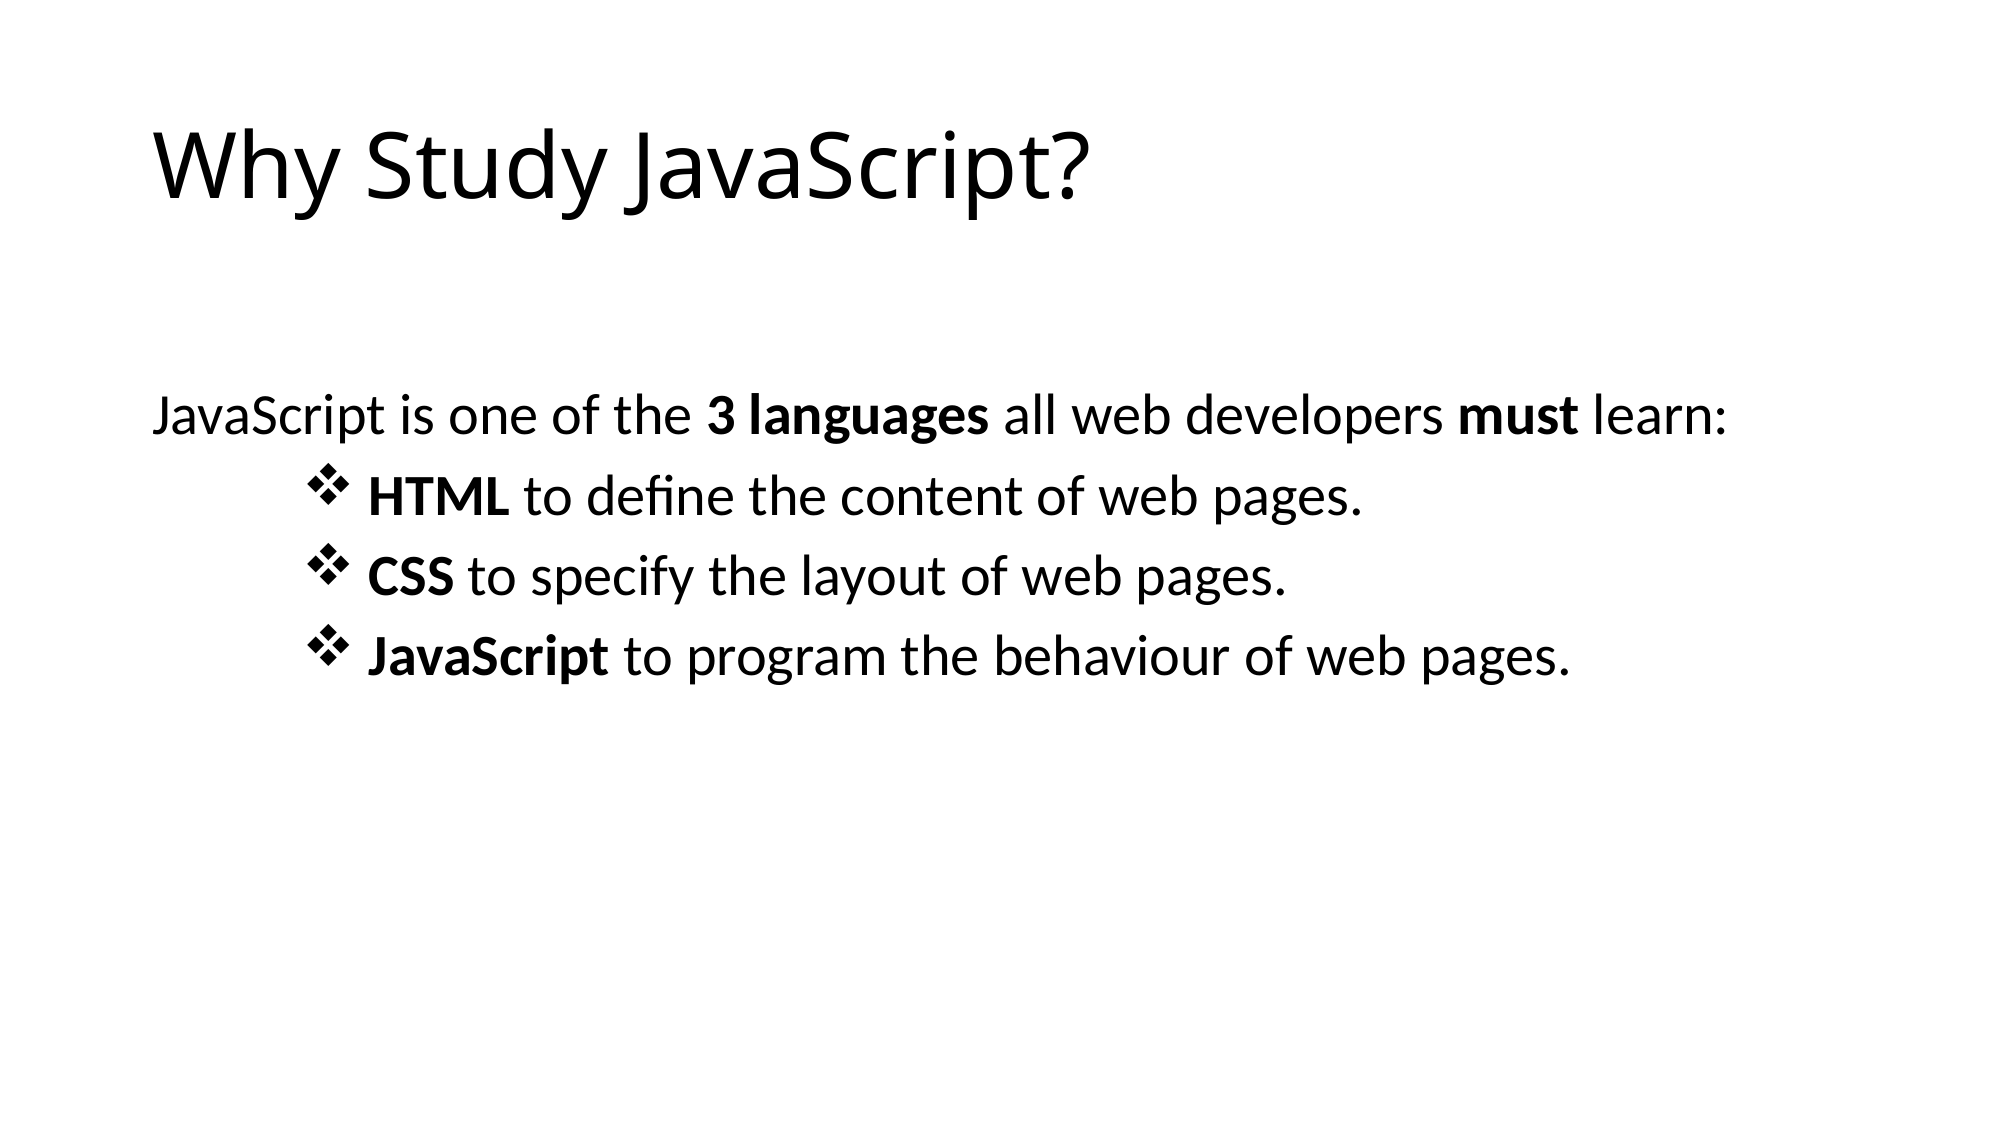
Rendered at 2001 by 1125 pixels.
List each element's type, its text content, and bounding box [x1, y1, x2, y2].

list JavaScript is one of the 3 languages all web developers must learn: HTML to define the content of web pages. CSS to specify the layout of web pages. JavaScript to program the behaviour of web pages. [137, 369, 1863, 1031]
title Why Study JavaScript? [137, 59, 1863, 278]
